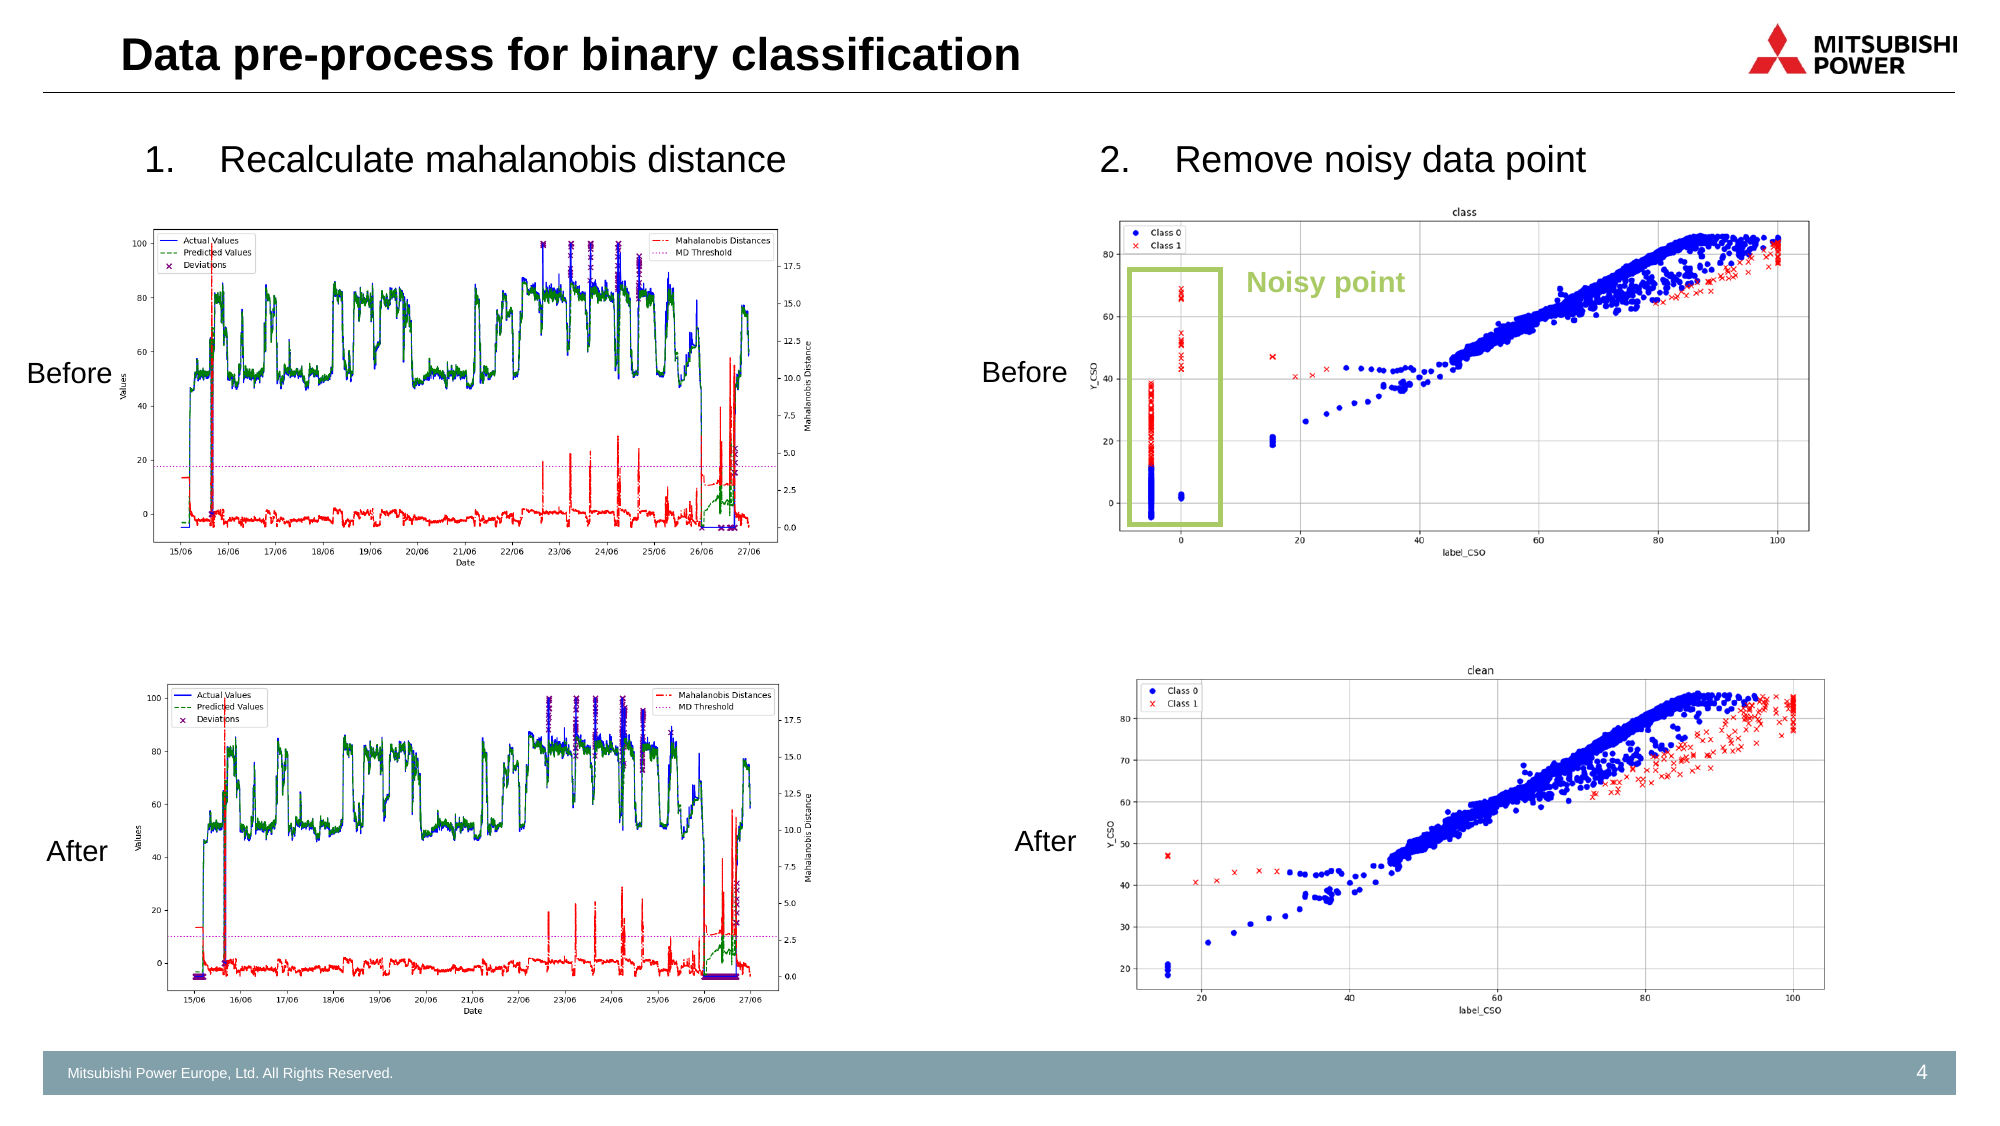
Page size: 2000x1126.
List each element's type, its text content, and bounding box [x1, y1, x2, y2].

text_box Remove noisy data point [1084, 127, 2000, 187]
text_box Recalculate mahalanobis distance [129, 127, 834, 187]
picture [129, 678, 818, 1021]
picture [43, 1051, 1956, 1095]
title Data pre-process for binary classification [90, 22, 1519, 80]
picture [1084, 201, 1814, 563]
text_box After [999, 814, 1101, 865]
picture [1101, 659, 1830, 1021]
text_box Before [966, 346, 1084, 397]
text_box Before [11, 346, 114, 397]
picture [1748, 23, 1957, 74]
picture [114, 223, 818, 573]
text_box After [31, 824, 129, 875]
